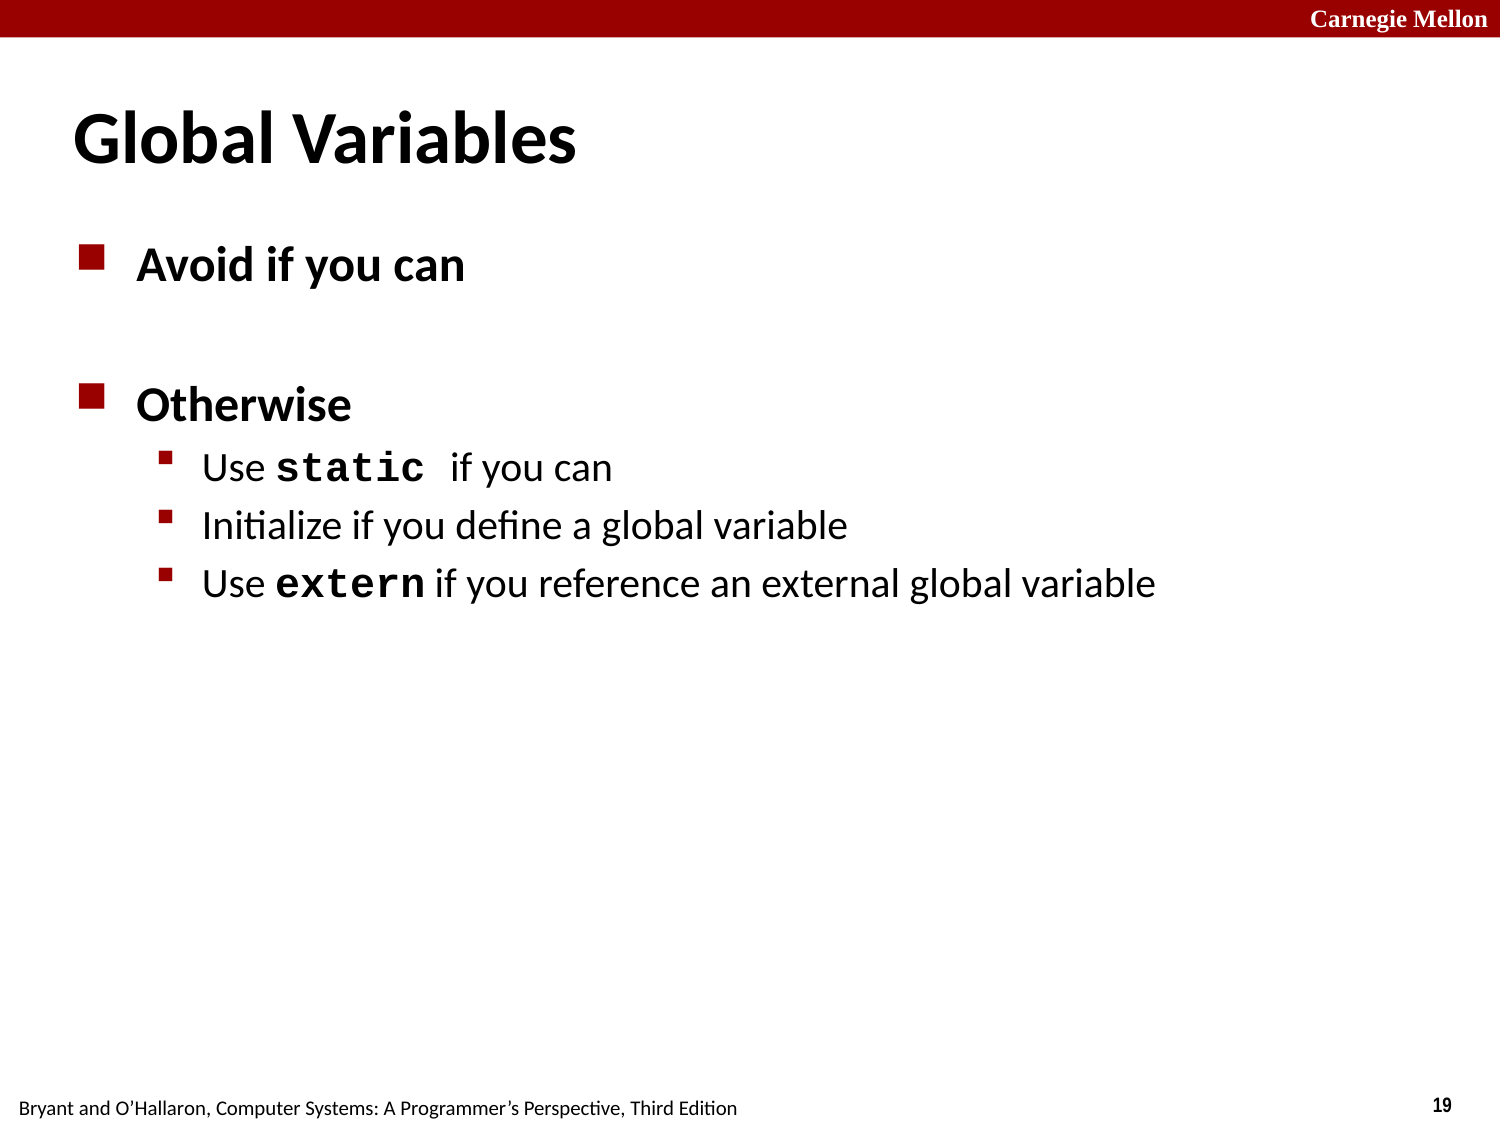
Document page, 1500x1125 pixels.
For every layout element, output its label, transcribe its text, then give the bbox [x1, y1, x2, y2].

list Avoid if you can Otherwise Use static if you can Initialize if you define a global variable Use extern if you reference an external global variable [64, 223, 1361, 1040]
title Global Variables [58, 71, 1305, 197]
